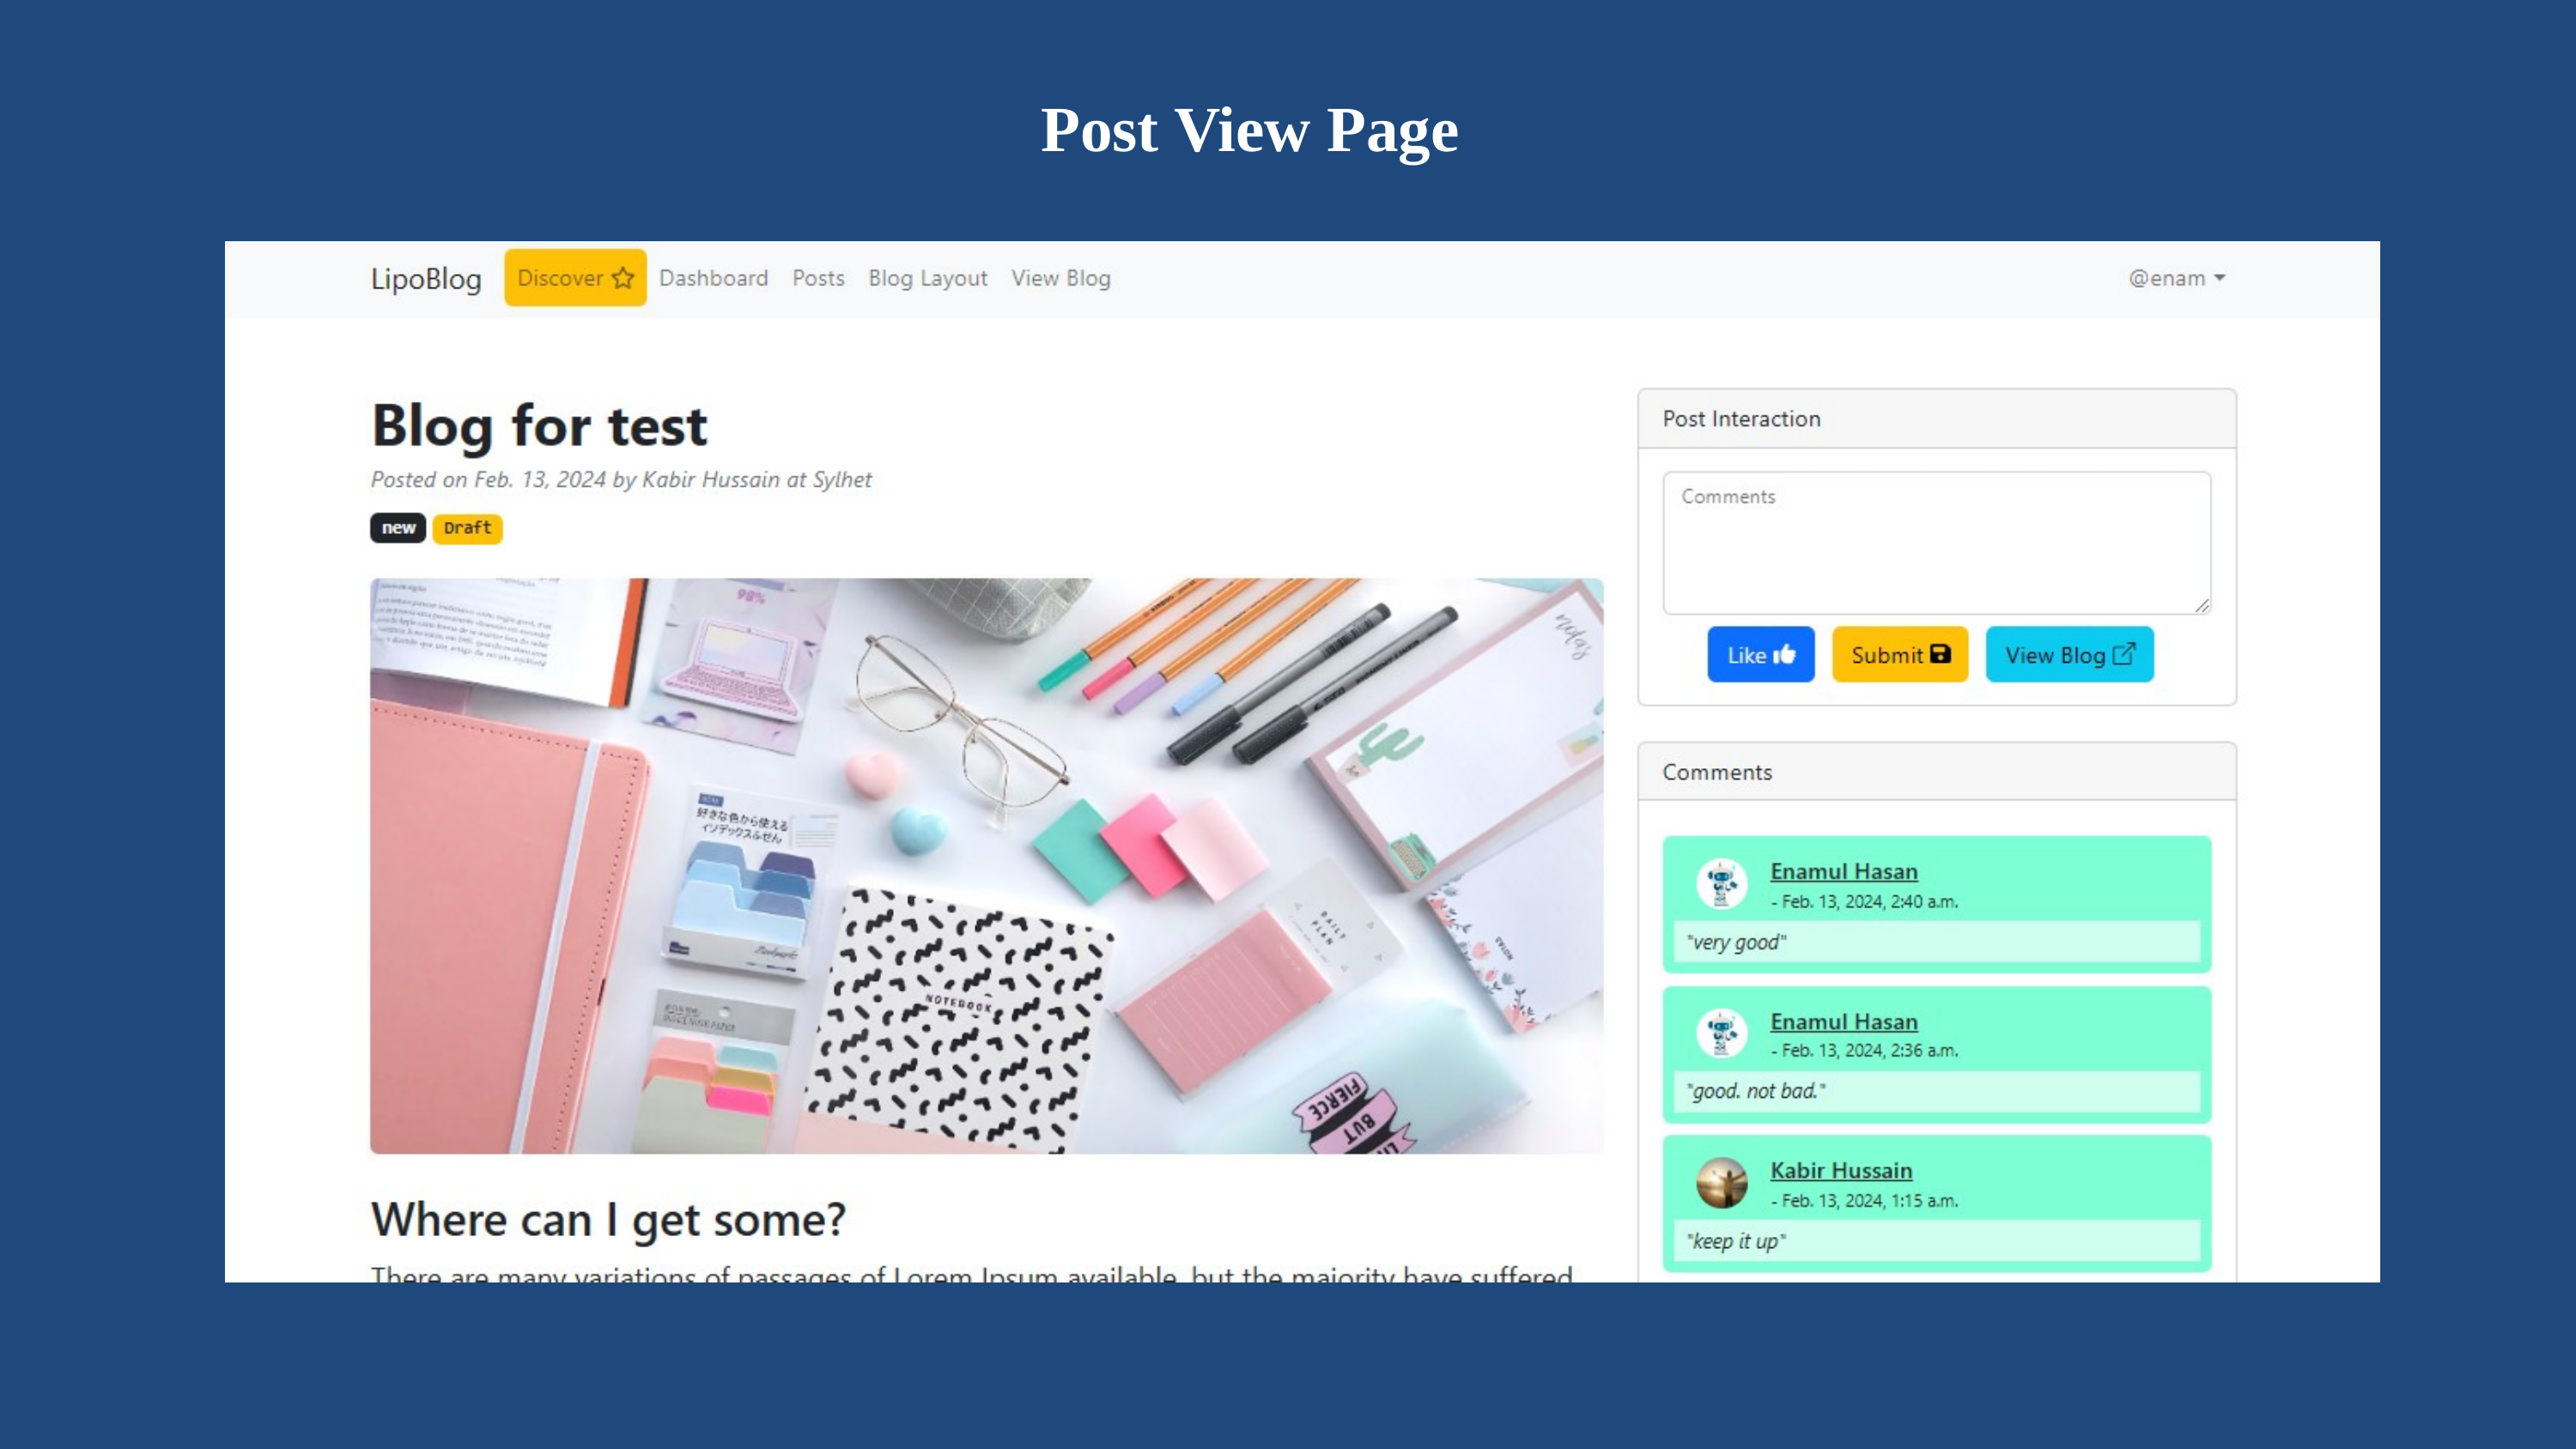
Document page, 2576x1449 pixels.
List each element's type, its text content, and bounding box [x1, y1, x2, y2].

picture [225, 240, 2380, 1282]
text_box Post View Page [965, 80, 1535, 171]
